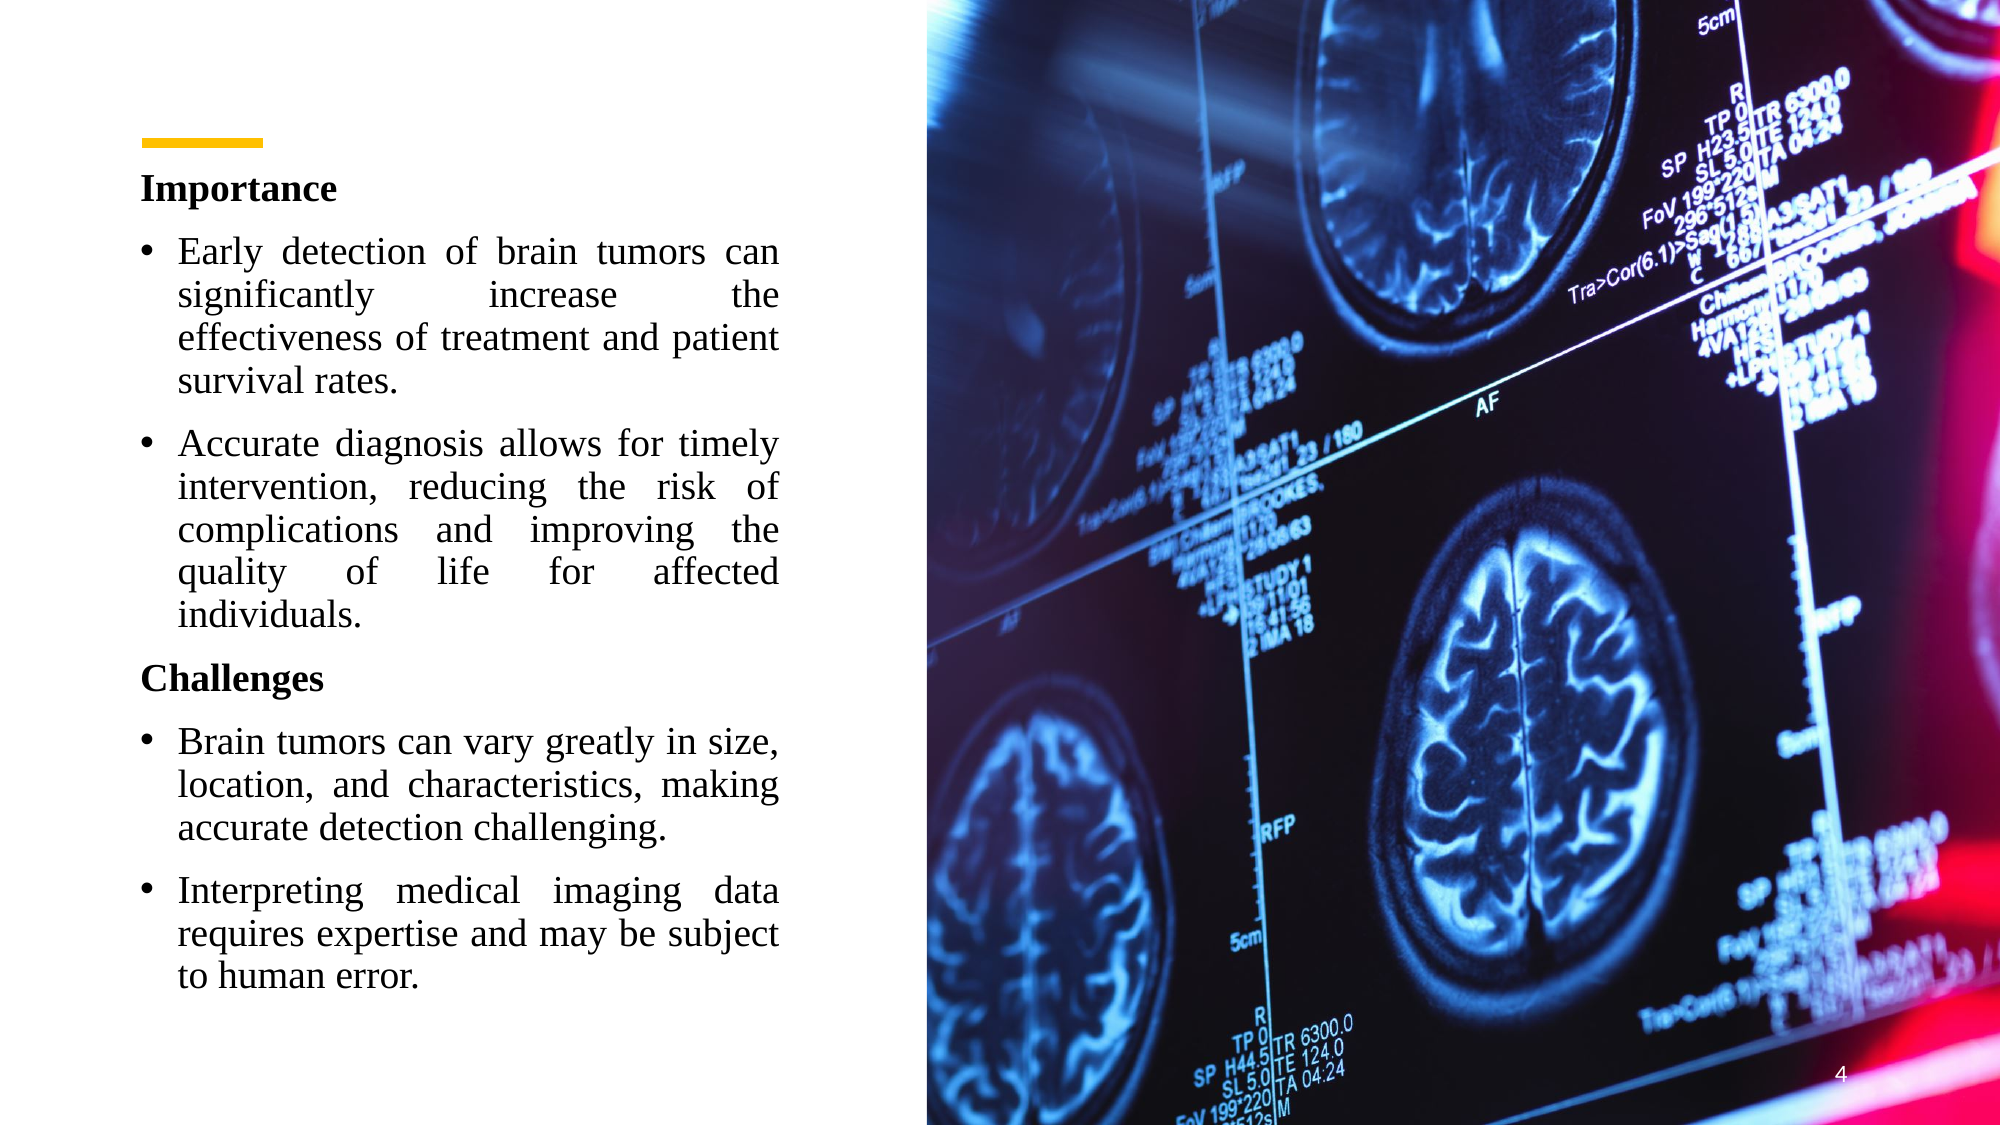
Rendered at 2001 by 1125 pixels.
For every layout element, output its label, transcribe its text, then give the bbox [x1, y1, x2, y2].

picture [926, 0, 2000, 1125]
list Importance Early detection of brain tumors can significantly increase the effectiveness of treatment and patient survival rates. Accurate diagnosis allows for timely intervention, reducing the risk of complications and improving the quality of life for affected individuals. Challenges Brain tumors can vary greatly in size, location, and characteristics, making accurate detection challenging. Interpreting medical imaging data requires expertise and may be subject to human error. [125, 159, 796, 1008]
